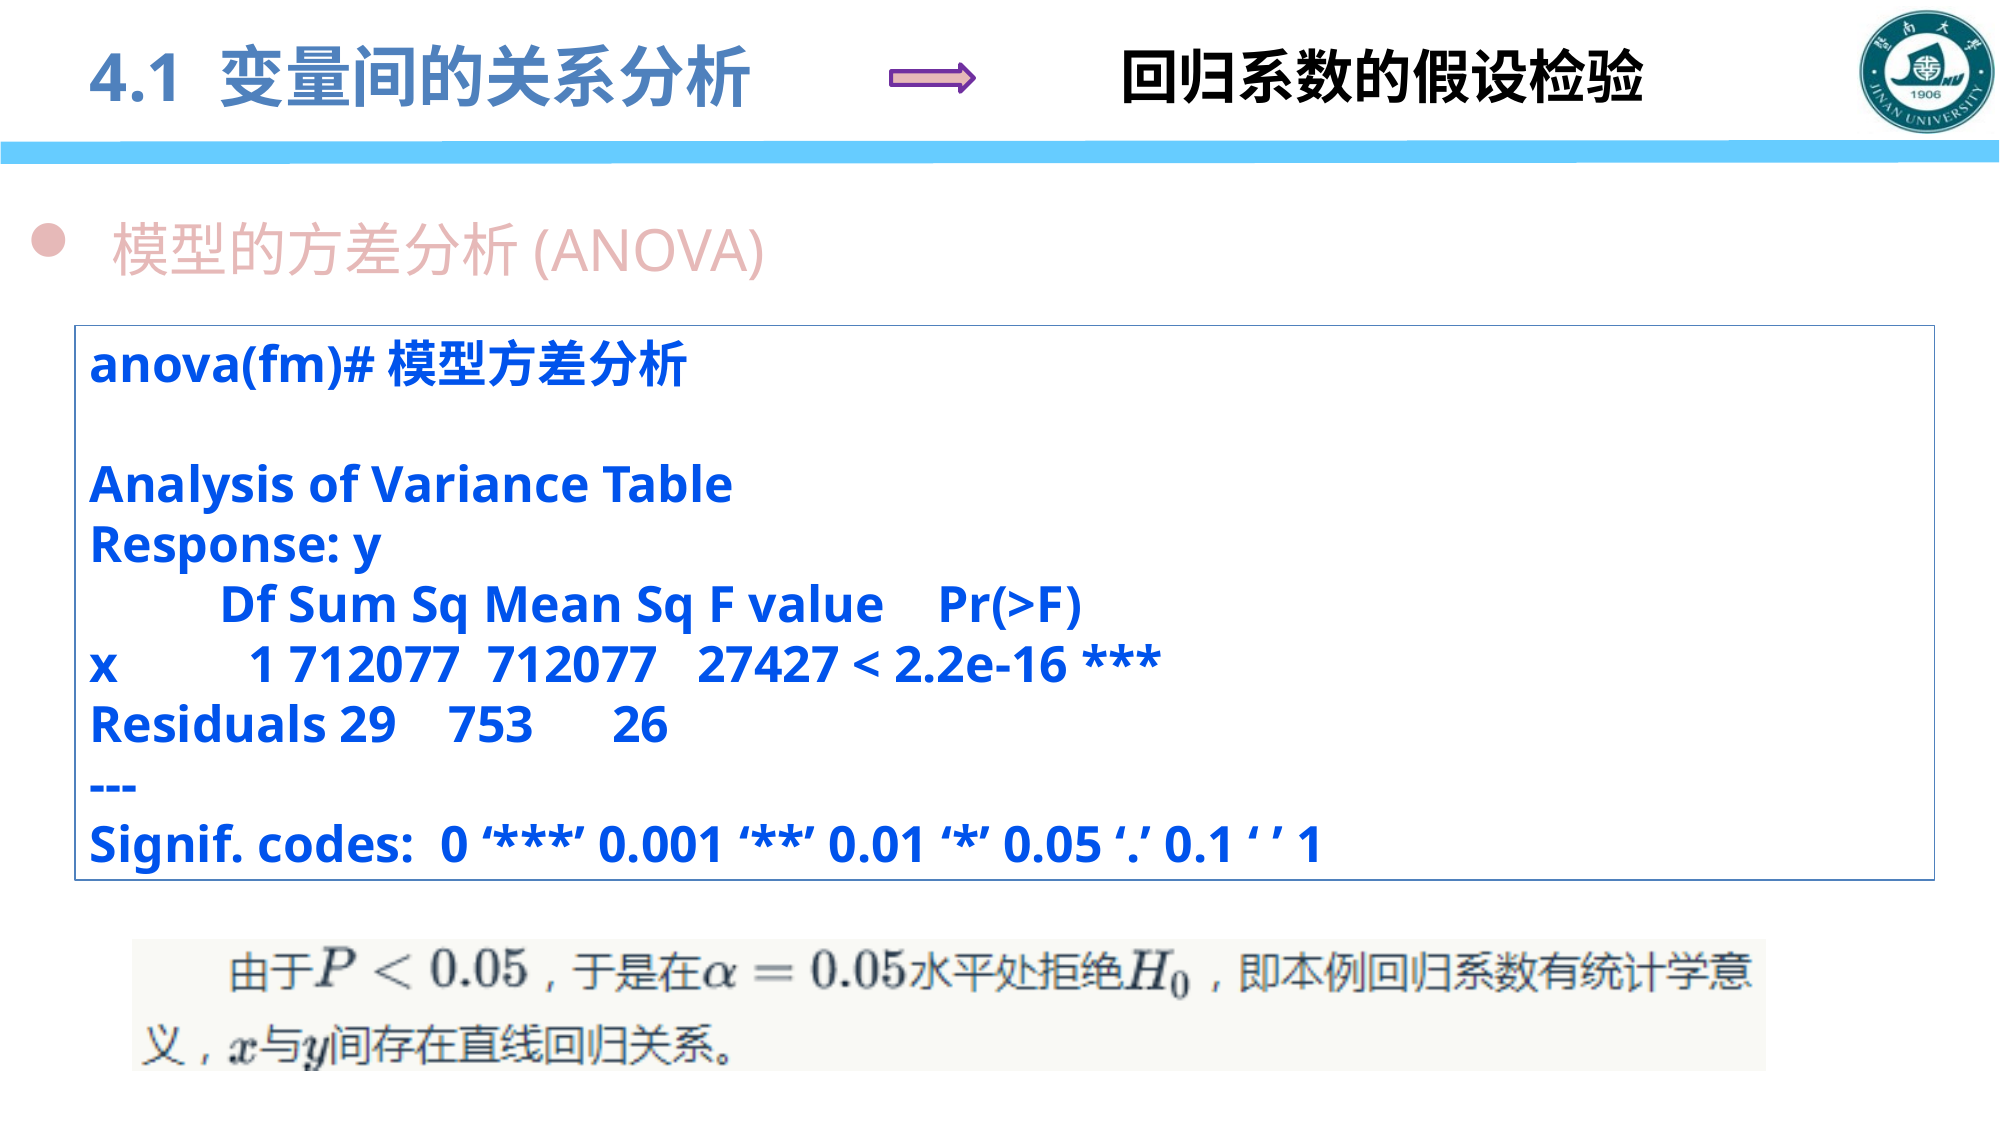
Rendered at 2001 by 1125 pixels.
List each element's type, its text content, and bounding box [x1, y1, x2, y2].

text_box 模型的方差分析(ANOVA) [11, 170, 1047, 290]
picture [1856, 6, 1996, 134]
text_box anova(fm)#模型方差分析 Analysis of Variance Table Response: y Df Sum Sq Mean Sq F value Pr(>F) x 1 712077 712077 27427 < 2.2e-16 *** Residuals 29 753 26 --- Signif. codes: 0 ‘***’ 0.001 ‘**’ 0.01 ‘*’ 0.05 ‘.’ 0.1 ‘ ’ 1 [75, 325, 1935, 880]
text_box 4.1 变量间的关系分析 [74, 27, 837, 123]
text_box [889, 62, 976, 94]
text_box 回归系数的假设检验 [1106, 33, 1817, 118]
picture [132, 938, 1767, 1071]
